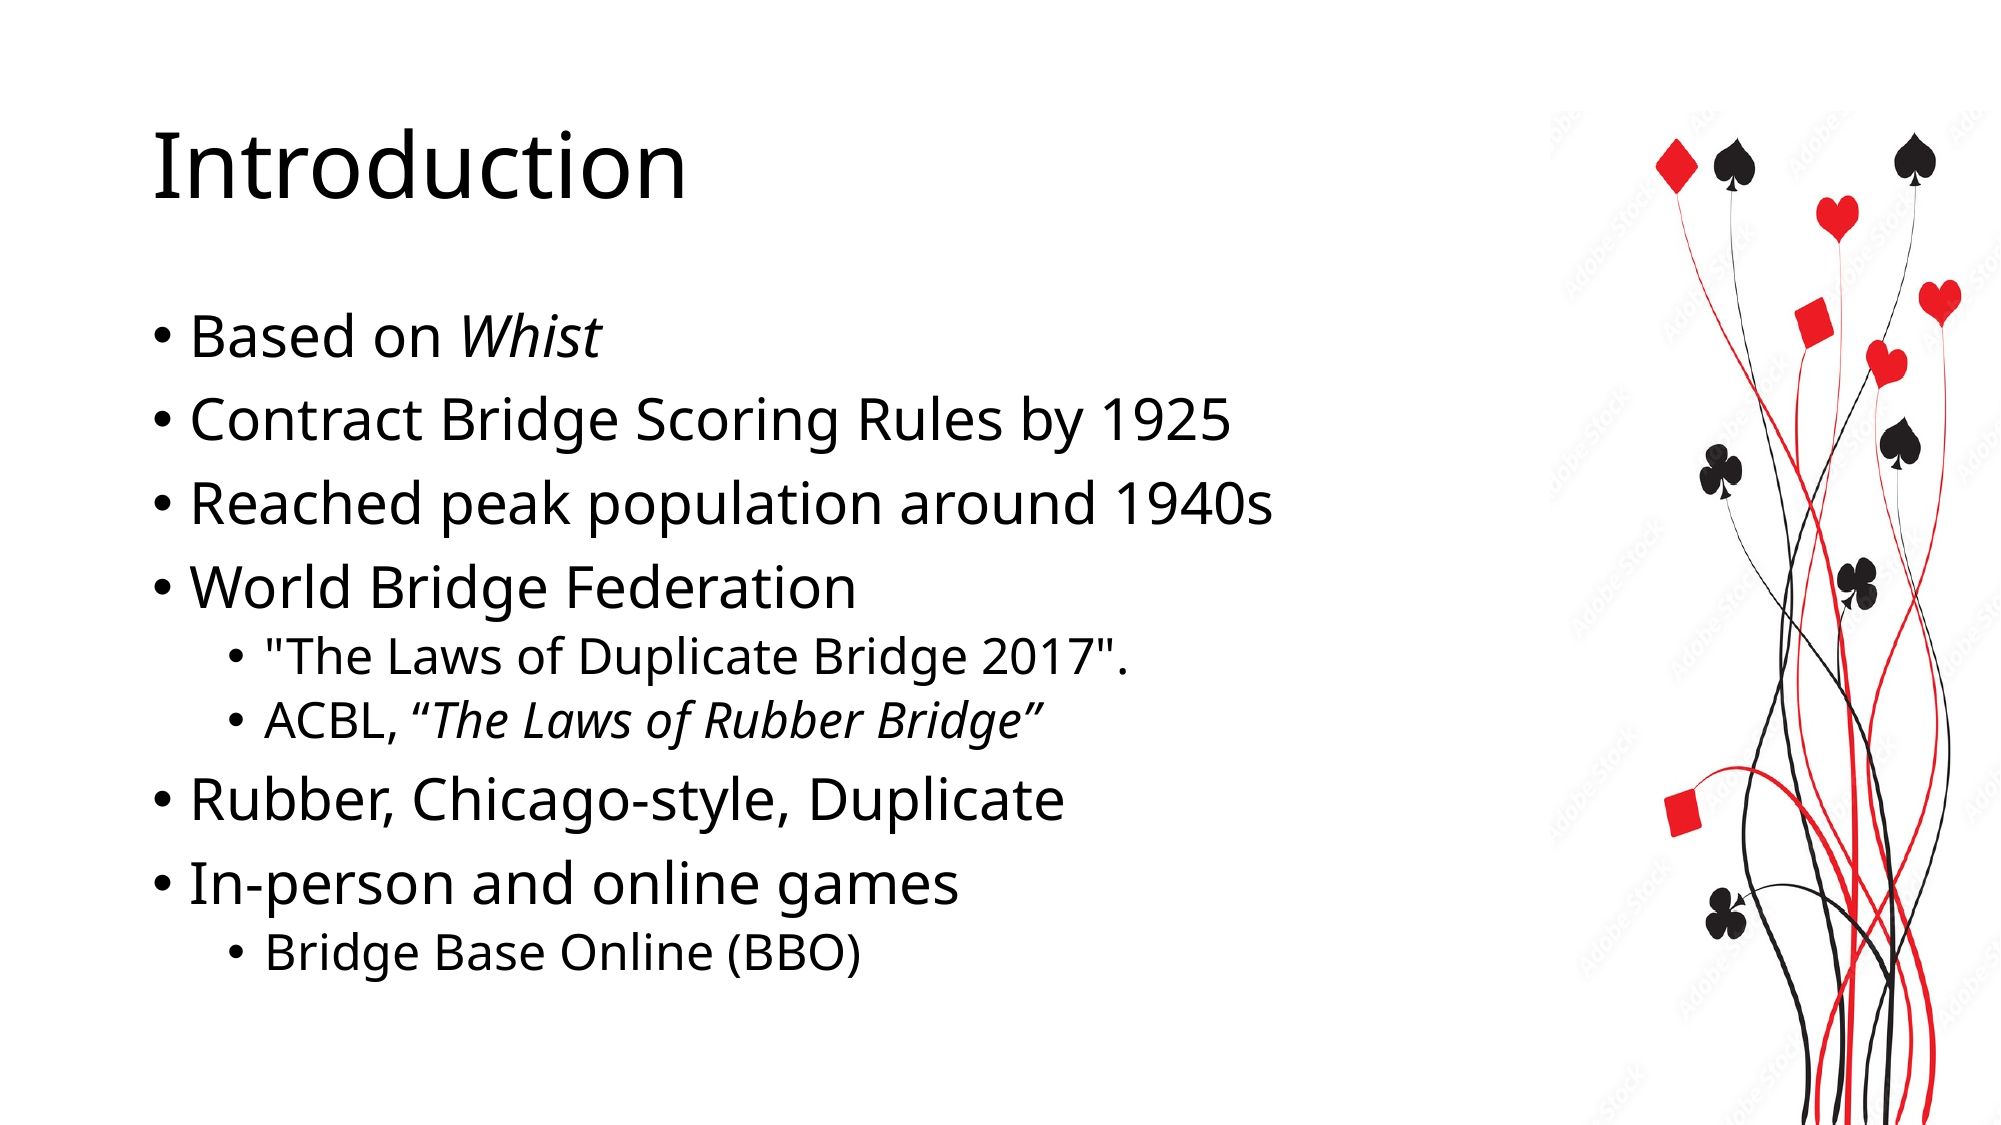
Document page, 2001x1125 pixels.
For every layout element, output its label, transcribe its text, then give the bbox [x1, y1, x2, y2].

title Introduction [137, 59, 1863, 278]
list Based on Whist Contract Bridge Scoring Rules by 1925 Reached peak population around 1940s World Bridge Federation "The Laws of Duplicate Bridge 2017". ACBL, “The Laws of Rubber Bridge” Rubber, Chicago-style, Duplicate In-person and online games Bridge Base Online (BBO) [137, 299, 1863, 1014]
picture [1550, 111, 2000, 1125]
